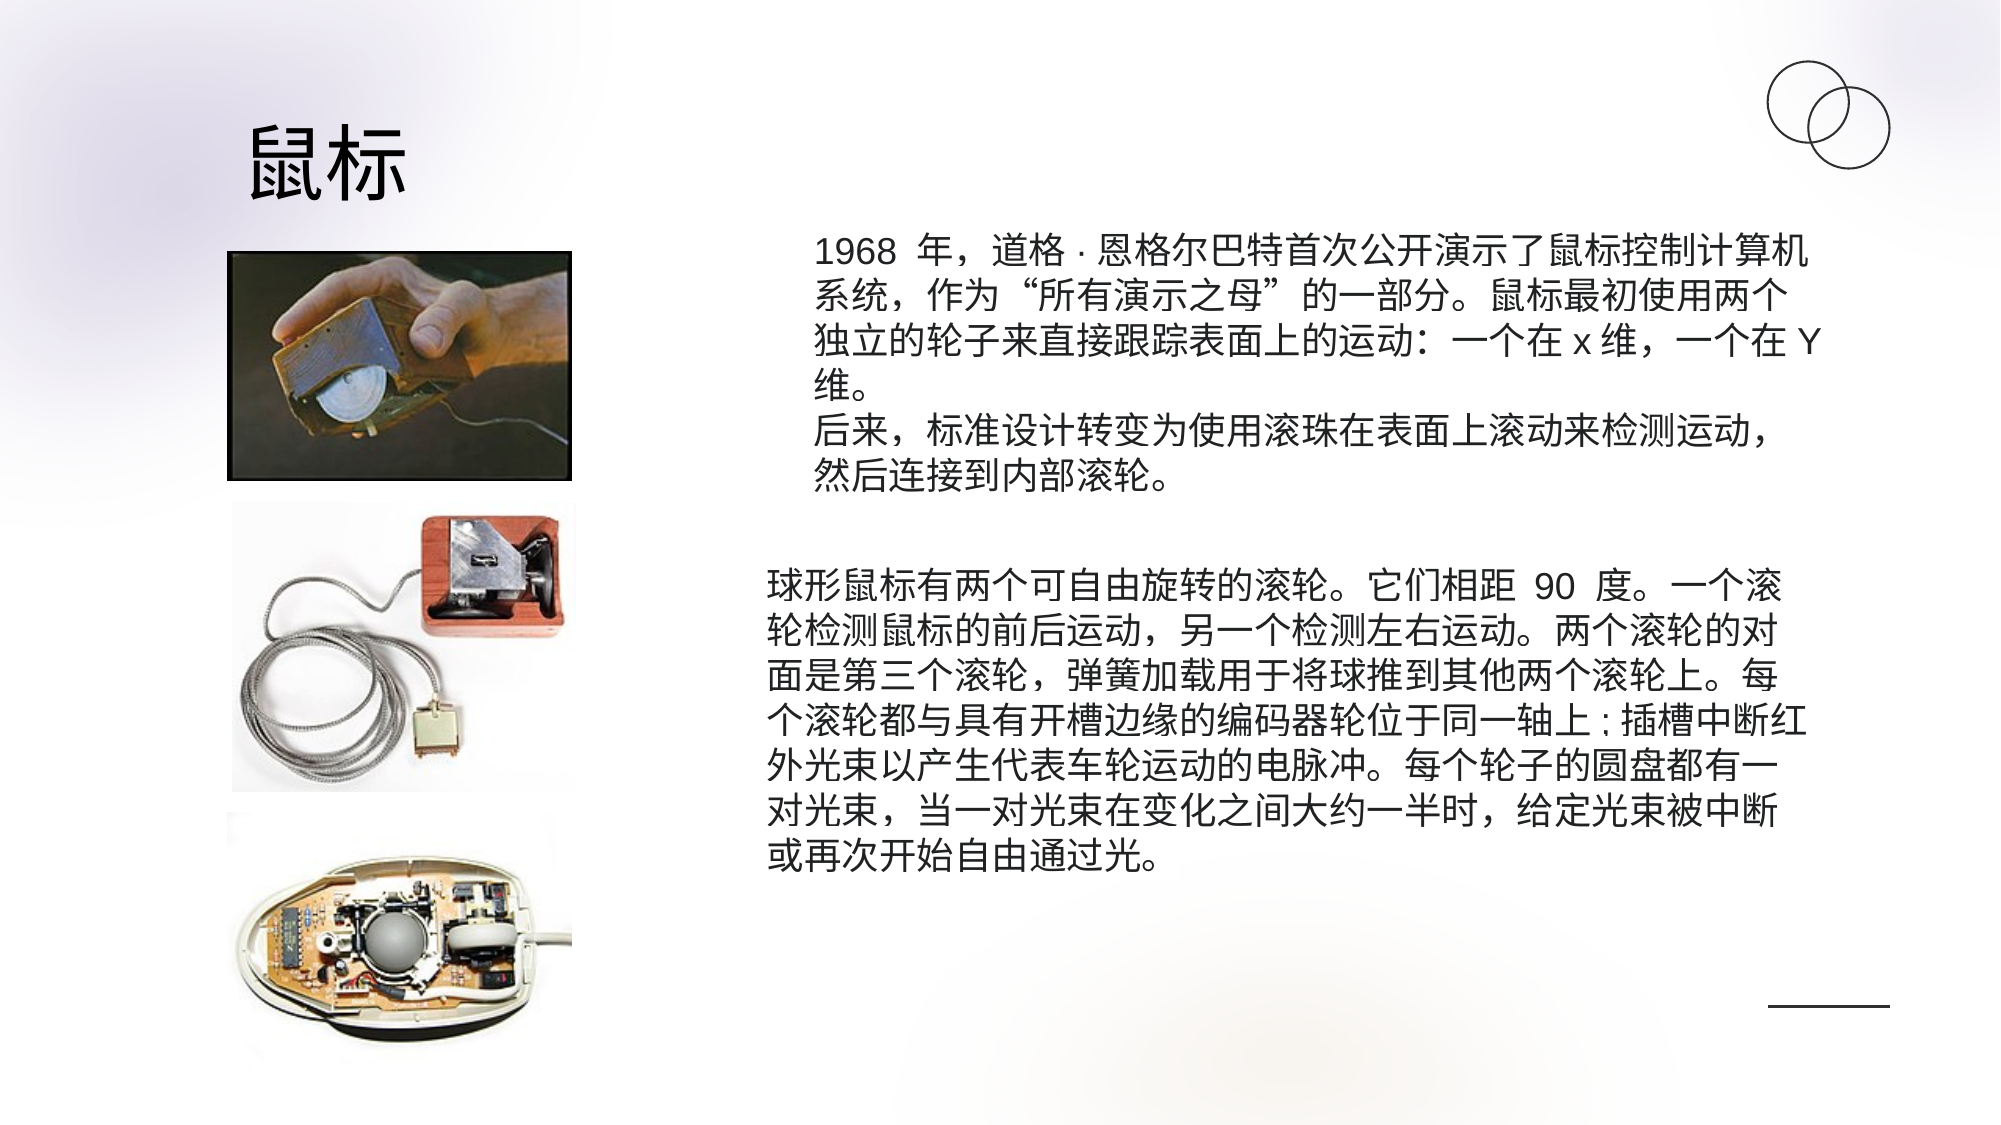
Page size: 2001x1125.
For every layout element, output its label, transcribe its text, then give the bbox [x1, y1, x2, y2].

picture [232, 502, 576, 792]
text_box 球形鼠标有两个可自由旋转的滚轮。它们相距 90 度。一个滚轮检测鼠标的前后运动，另一个检测左右运动。两个滚轮的对面是第三个滚轮，弹簧加载用于将球推到其他两个滚轮上。每个滚轮都与具有开槽边缘的编码器轮位于同一轴上;插槽中断红外光束以产生代表车轮运动的电脉冲。每个轮子的圆盘都有一对光束，当一对光束在变化之间大约一半时，给定光束被中断或再次开始自由通过光。 [751, 554, 1825, 885]
picture [227, 251, 572, 481]
text_box 鼠标 [227, 103, 452, 219]
picture [227, 812, 572, 1071]
text_box 1968 年，道格·恩格尔巴特首次公开演示了鼠标控制计算机系统，作为“所有演示之母”的一部分。鼠标最初使用两个独立的轮子来直接跟踪表面上的运动：一个在x维，一个在Y维。 后来，标准设计转变为使用滚珠在表面上滚动来检测运动，然后连接到内部滚轮。 [799, 219, 1839, 505]
